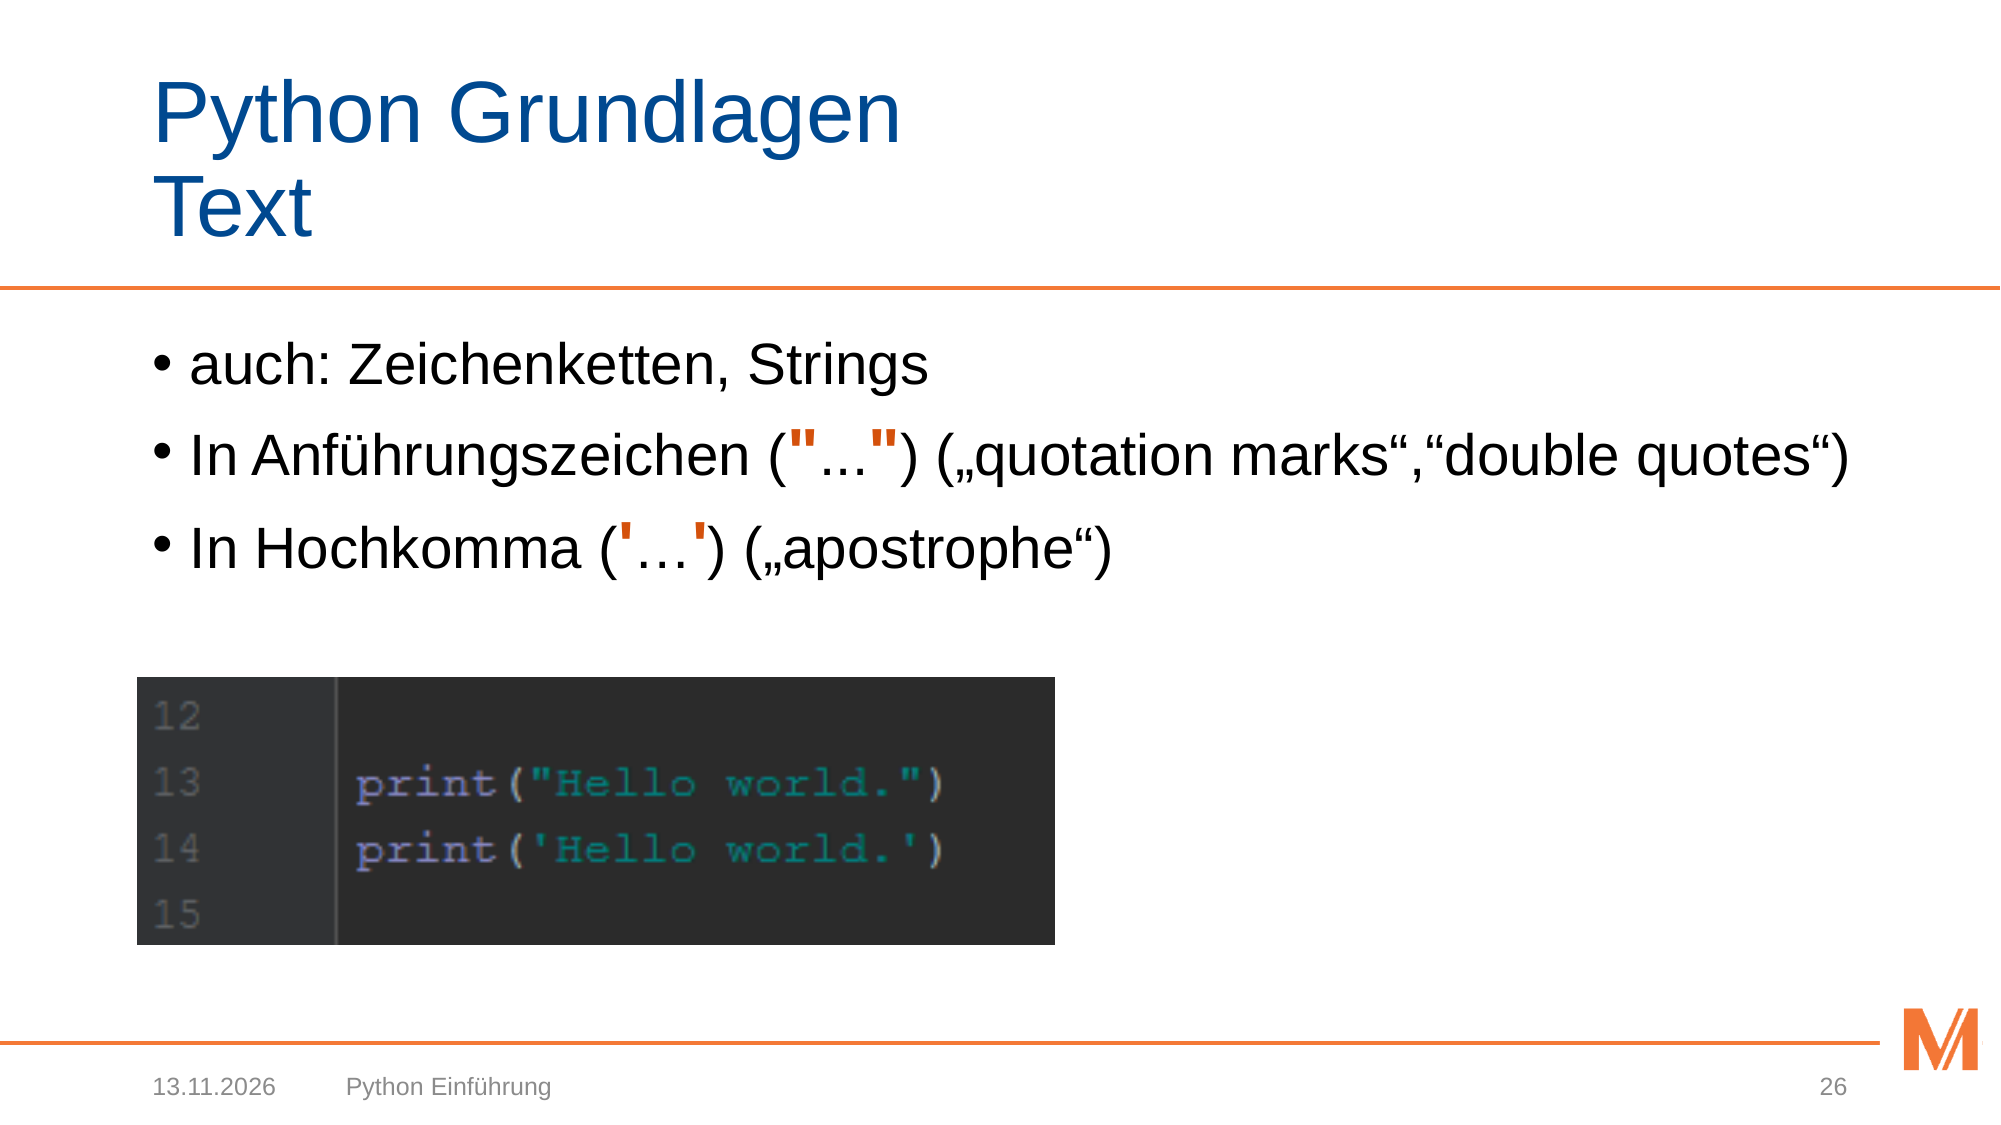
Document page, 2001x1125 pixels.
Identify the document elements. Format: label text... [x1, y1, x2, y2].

picture [1879, 989, 1982, 1097]
footer Python Einführung [330, 1055, 1721, 1116]
slide_number 26 [1743, 1055, 1863, 1116]
title Python Grundlagen Text [137, 59, 1863, 264]
list auch: Zeichenketten, Strings In Anführungszeichen ("...") („quotation marks“,“double quotes“) In Hochkomma ('…') („apostrophe“) [137, 327, 1875, 1028]
picture [137, 676, 1055, 945]
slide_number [137, 1055, 313, 1116]
